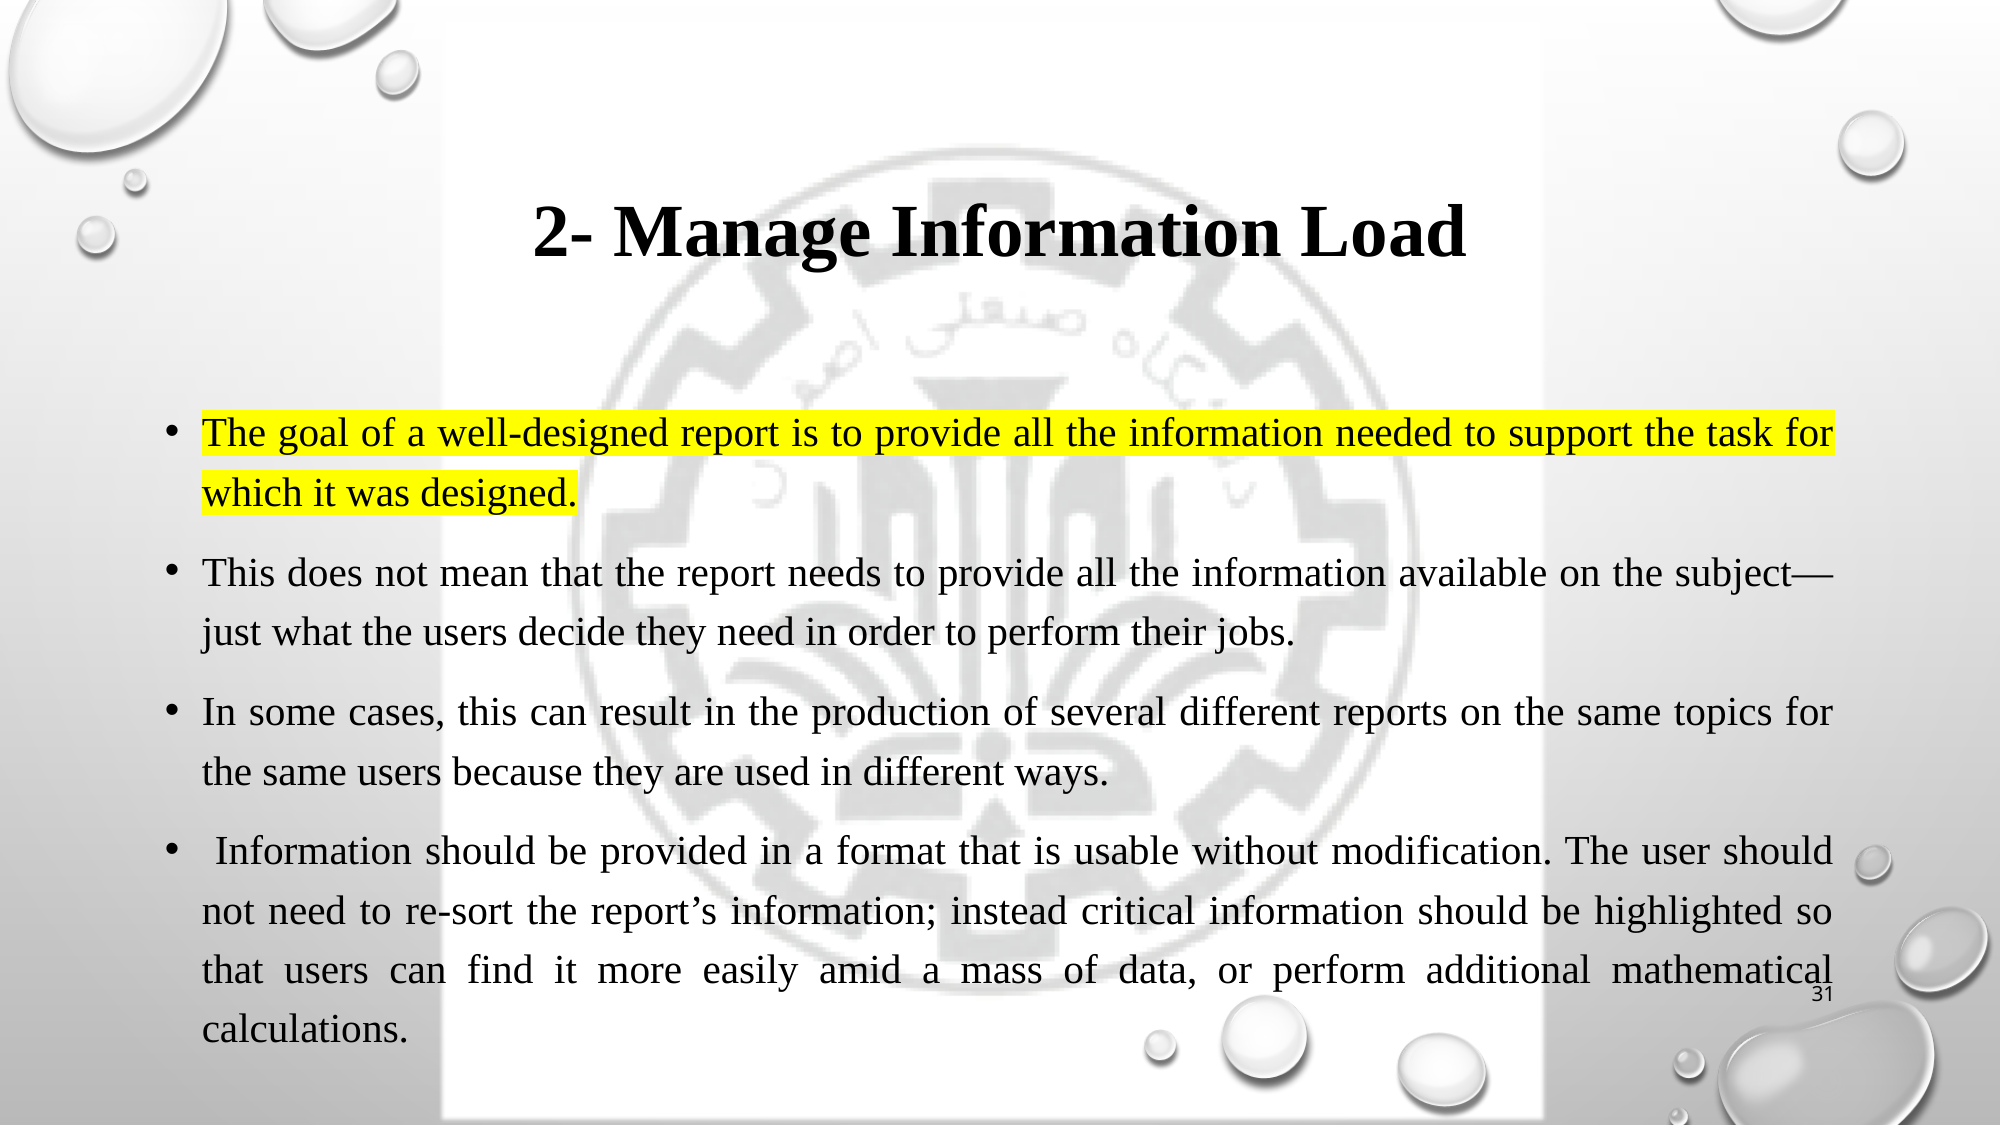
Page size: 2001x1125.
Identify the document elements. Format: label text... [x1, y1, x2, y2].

list The goal of a well-designed report is to provide all the information needed to support the task for which it was designed. This does not mean that the report needs to provide all the information available on the subject—just what the users decide they need in order to perform their jobs. In some cases, this can result in the production of several different reports on the same topics for the same users because they are used in different ways. Information should be provided in a format that is usable without modification. The user should not need to re-sort the report’s information; instead critical information should be highlighted so that users can find it more easily amid a mass of data, or perform additional mathematical calculations. [149, 388, 1850, 1060]
slide_number 31 [1724, 965, 1851, 1025]
picture [0, 0, 2000, 1125]
title 2- Manage Information Load [149, 101, 1851, 364]
